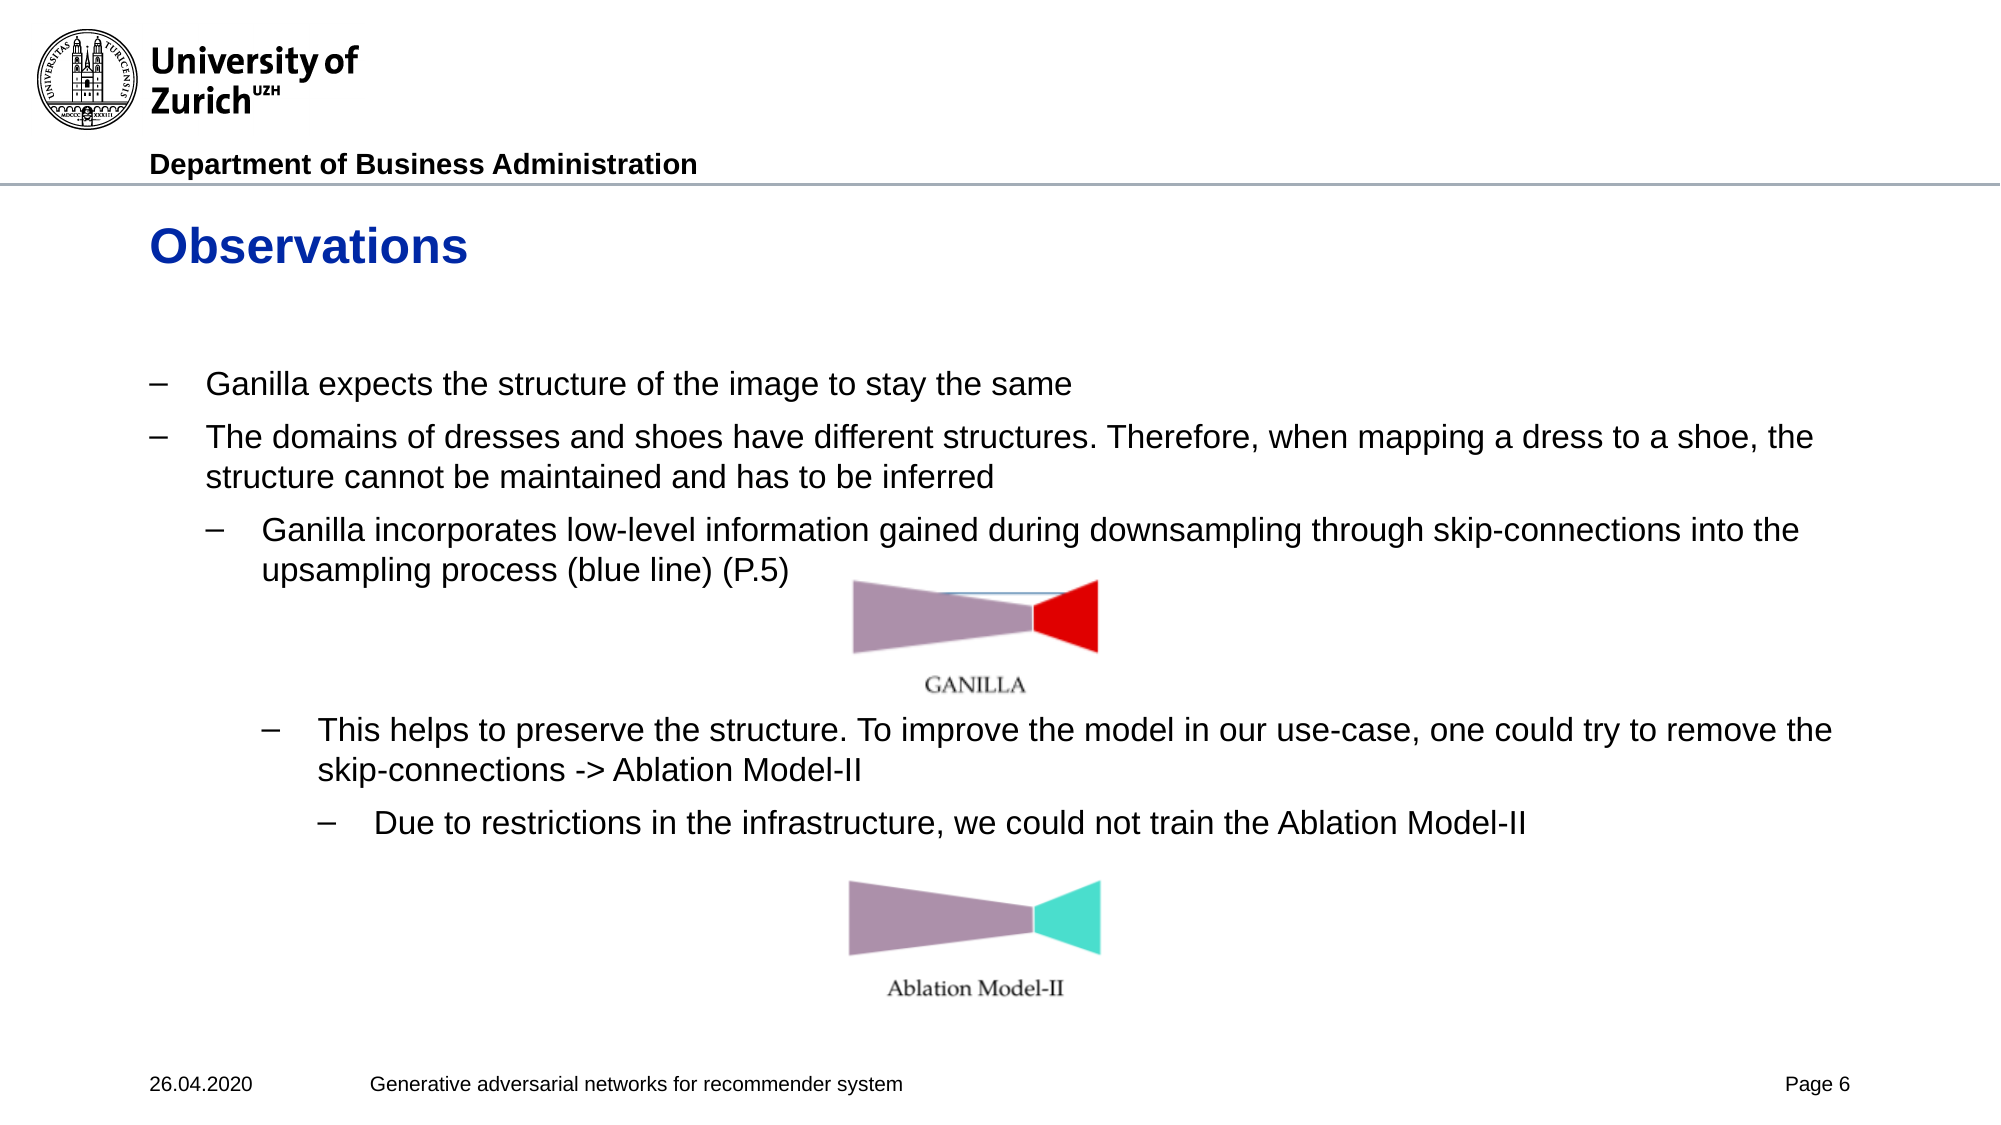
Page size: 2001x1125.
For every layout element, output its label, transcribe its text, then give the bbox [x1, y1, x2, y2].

picture [846, 568, 1106, 704]
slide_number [149, 1070, 354, 1106]
picture [842, 872, 1111, 1007]
picture [31, 23, 365, 136]
footer Generative adversarial networks for recommender system [369, 1070, 1520, 1106]
title Observations [149, 208, 1851, 338]
list Ganilla expects the structure of the image to stay the same The domains of dresses and shoes have different structures. Therefore, when mapping a dress to a shoe, the structure cannot be maintained and has to be inferred Ganilla incorporates low-level information gained during downsampling through skip-connections into the upsampling process (blue line) (P.5) This helps to preserve the structure. To improve the model in our use-case, one could try to remove the skip-connections -> Ablation Model-II Due to restrictions in the infrastructure, we could not train the Ablation Model-II [149, 361, 1851, 1000]
slide_number Page 6 [1714, 1070, 1851, 1106]
